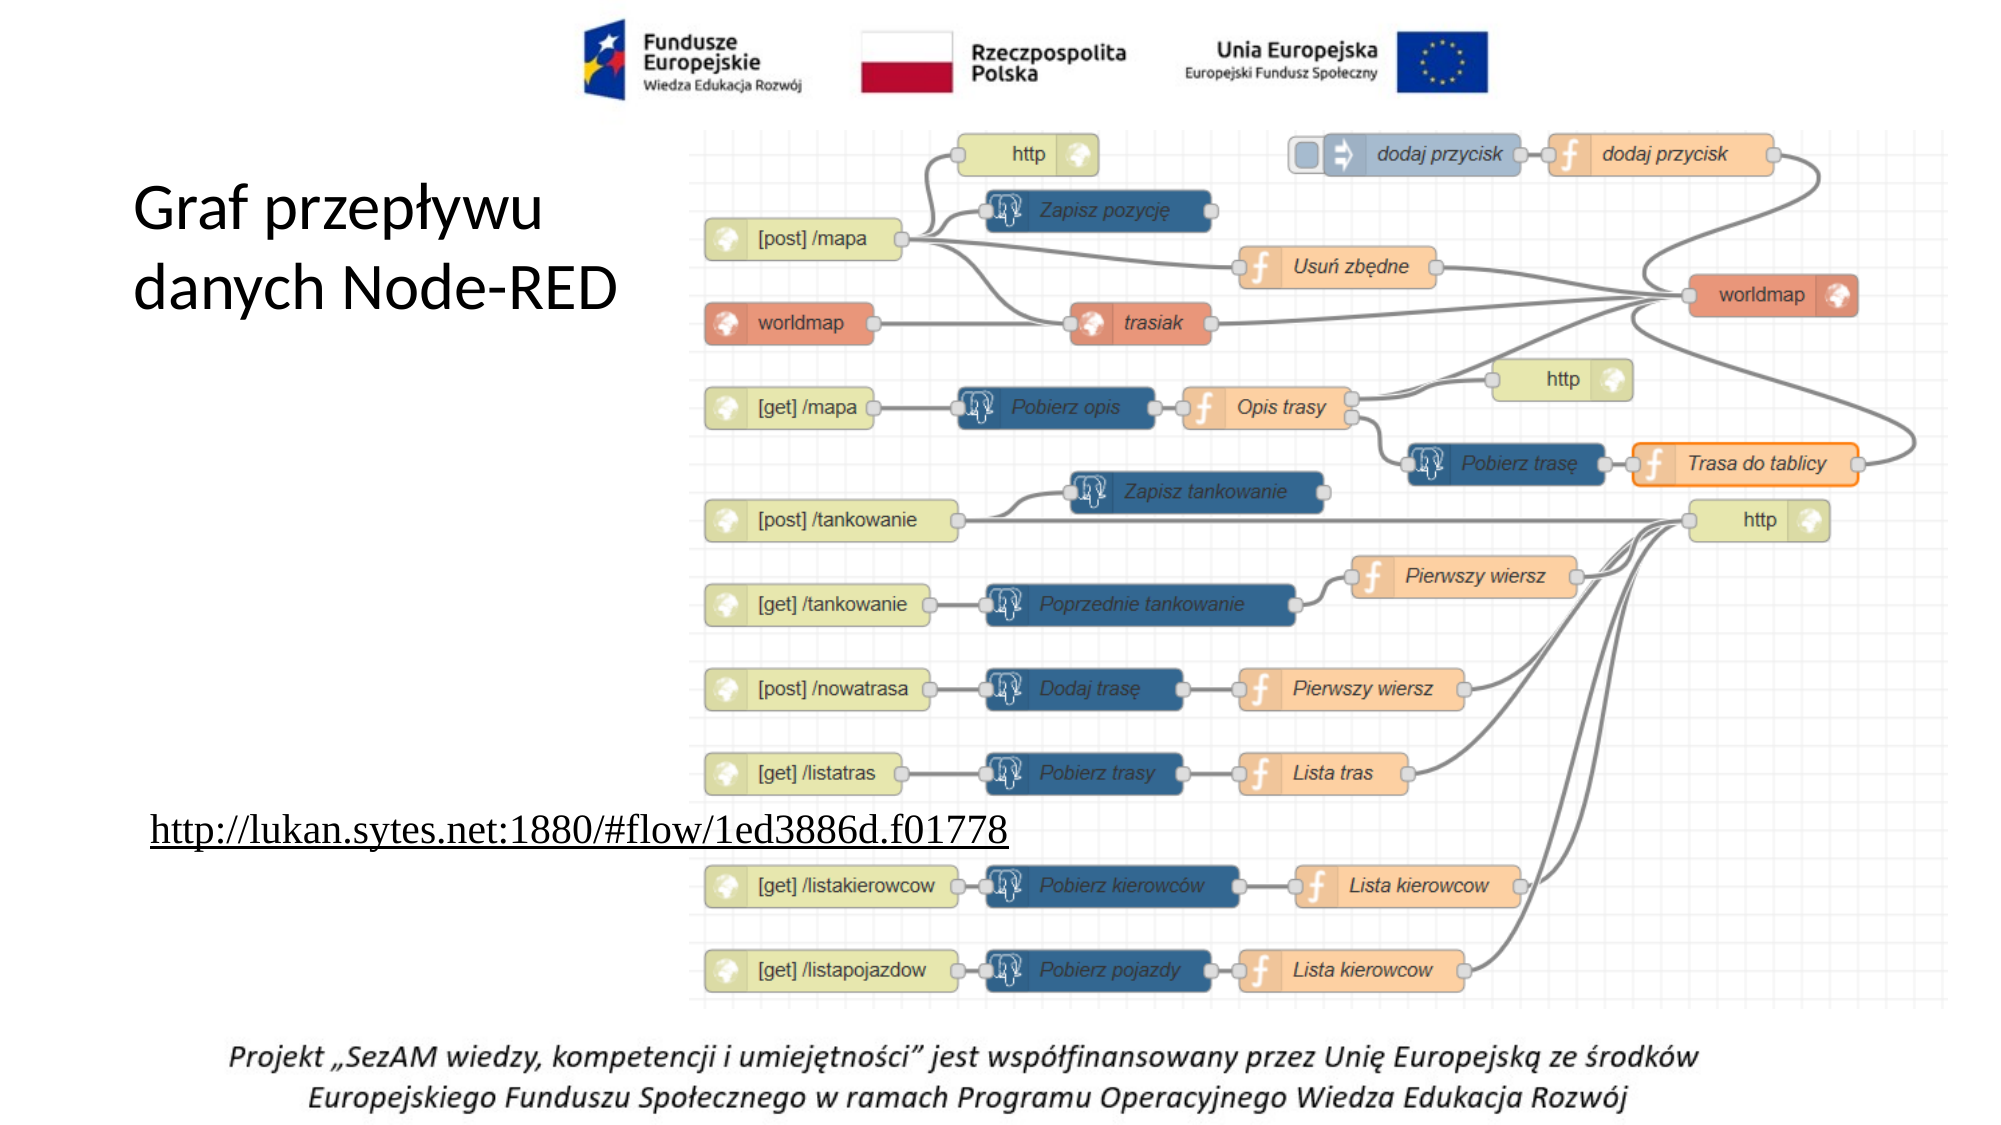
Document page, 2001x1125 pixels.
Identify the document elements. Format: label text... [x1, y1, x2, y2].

text_box Graf przepływu danych Node-RED​ [118, 155, 655, 331]
text_box http://lukan.sytes.net:1880/#flow/1ed3886d.f01778 [111, 794, 683, 860]
picture [0, 0, 2001, 1125]
